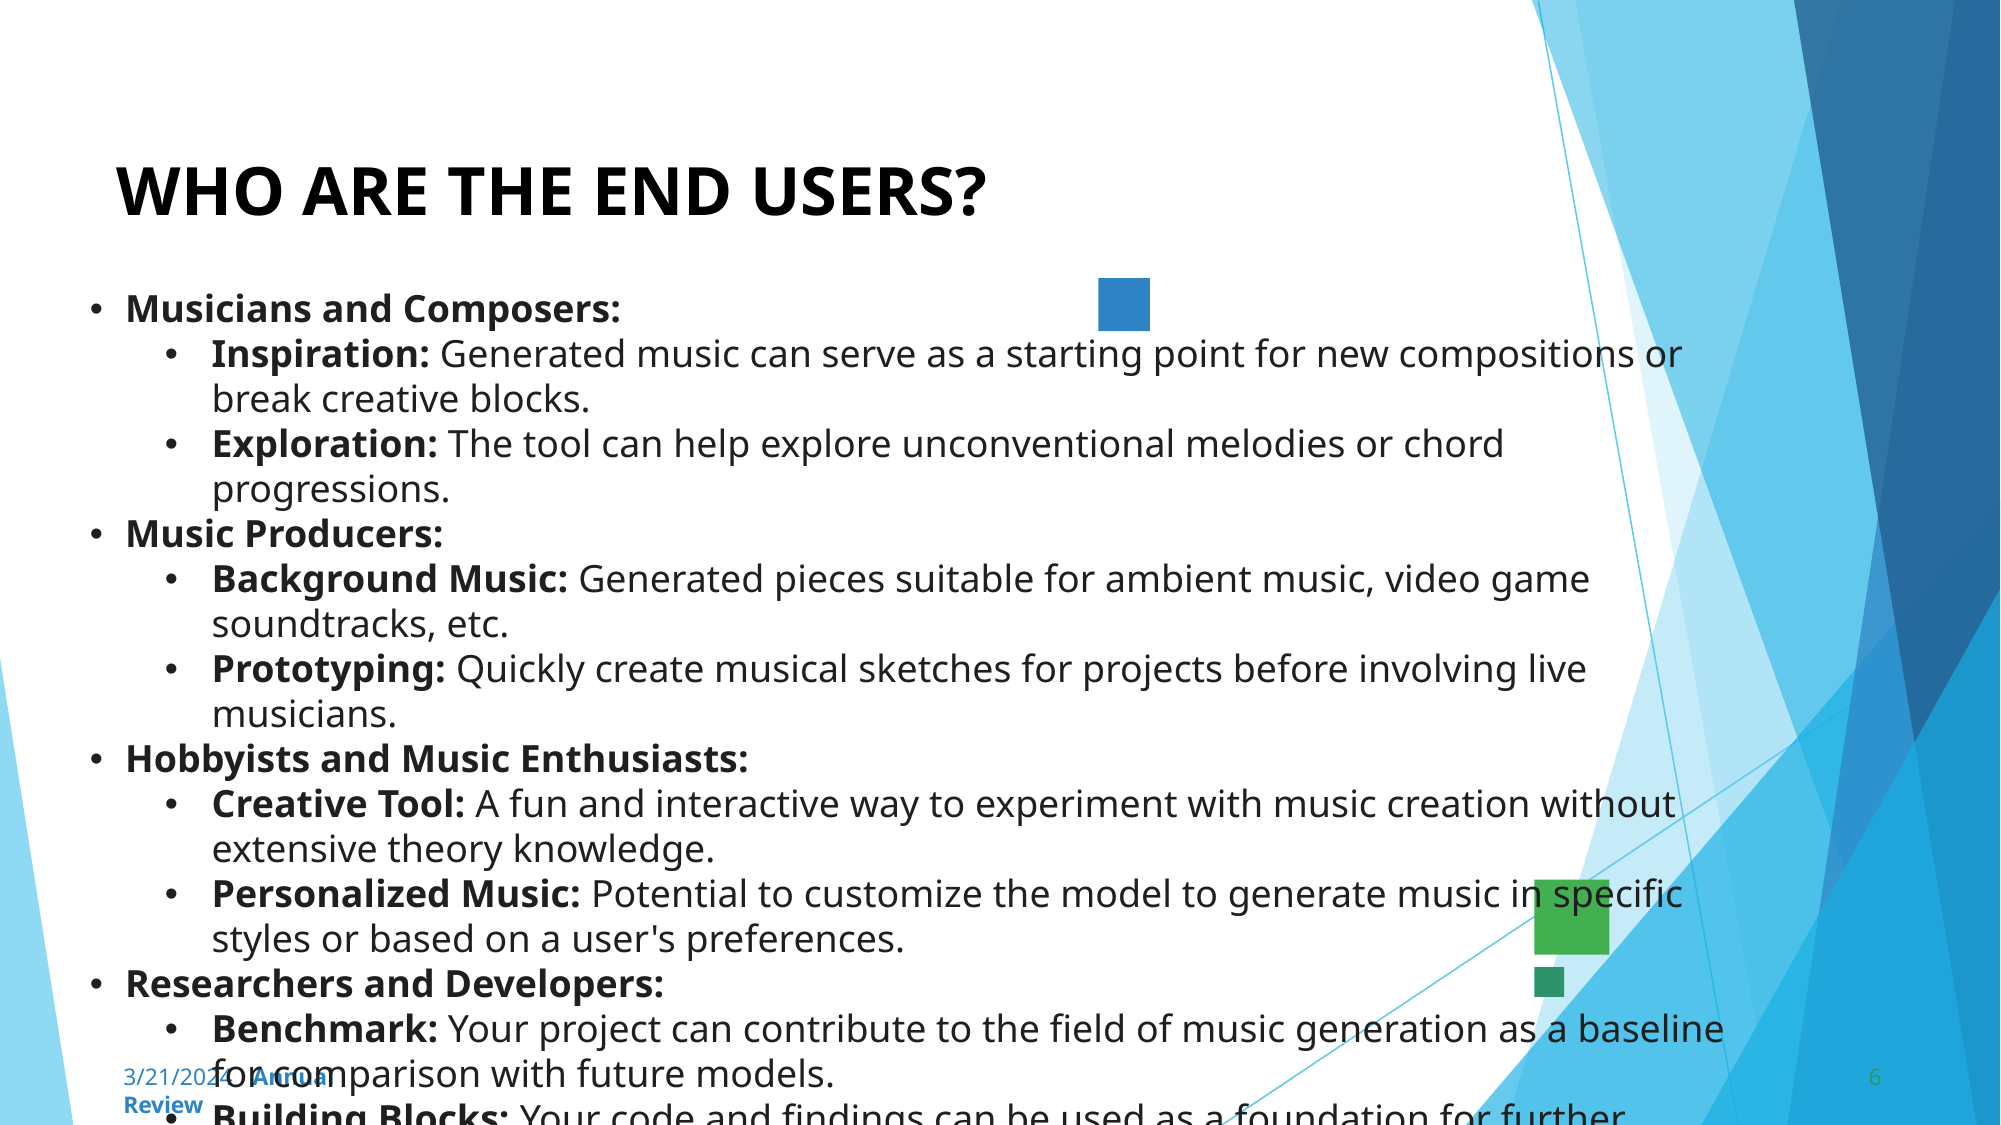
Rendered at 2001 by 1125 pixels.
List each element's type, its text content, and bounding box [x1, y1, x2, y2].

slide_number 6 [1849, 1061, 1890, 1125]
title WHO ARE THE END USERS? [91, 63, 1694, 278]
picture [118, 1012, 477, 1093]
text_box Musicians and Composers: Inspiration: Generated music can serve as a starting point for new compositions or break creative blocks. Exploration: The tool can help explore unconventional melodies or chord progressions. Music Producers: Background Music: Generated pieces suitable for ambient music, video game soundtracks, etc. Prototyping: Quickly create musical sketches for projects before involving live musicians. Hobbyists and Music Enthusiasts: Creative Tool: A fun and interactive way to experiment with music creation without extensive theory knowledge. Personalized Music: Potential to customize the model to generate music in specific styles or based on a user's preferences. Researchers and Developers: Benchmark: Your project can contribute to the field of music generation as a baseline for comparison with future models. Building Blocks: Your code and findings can be used as a foundation for further research and development of more sophisticated music generation systems. [75, 278, 1750, 1125]
